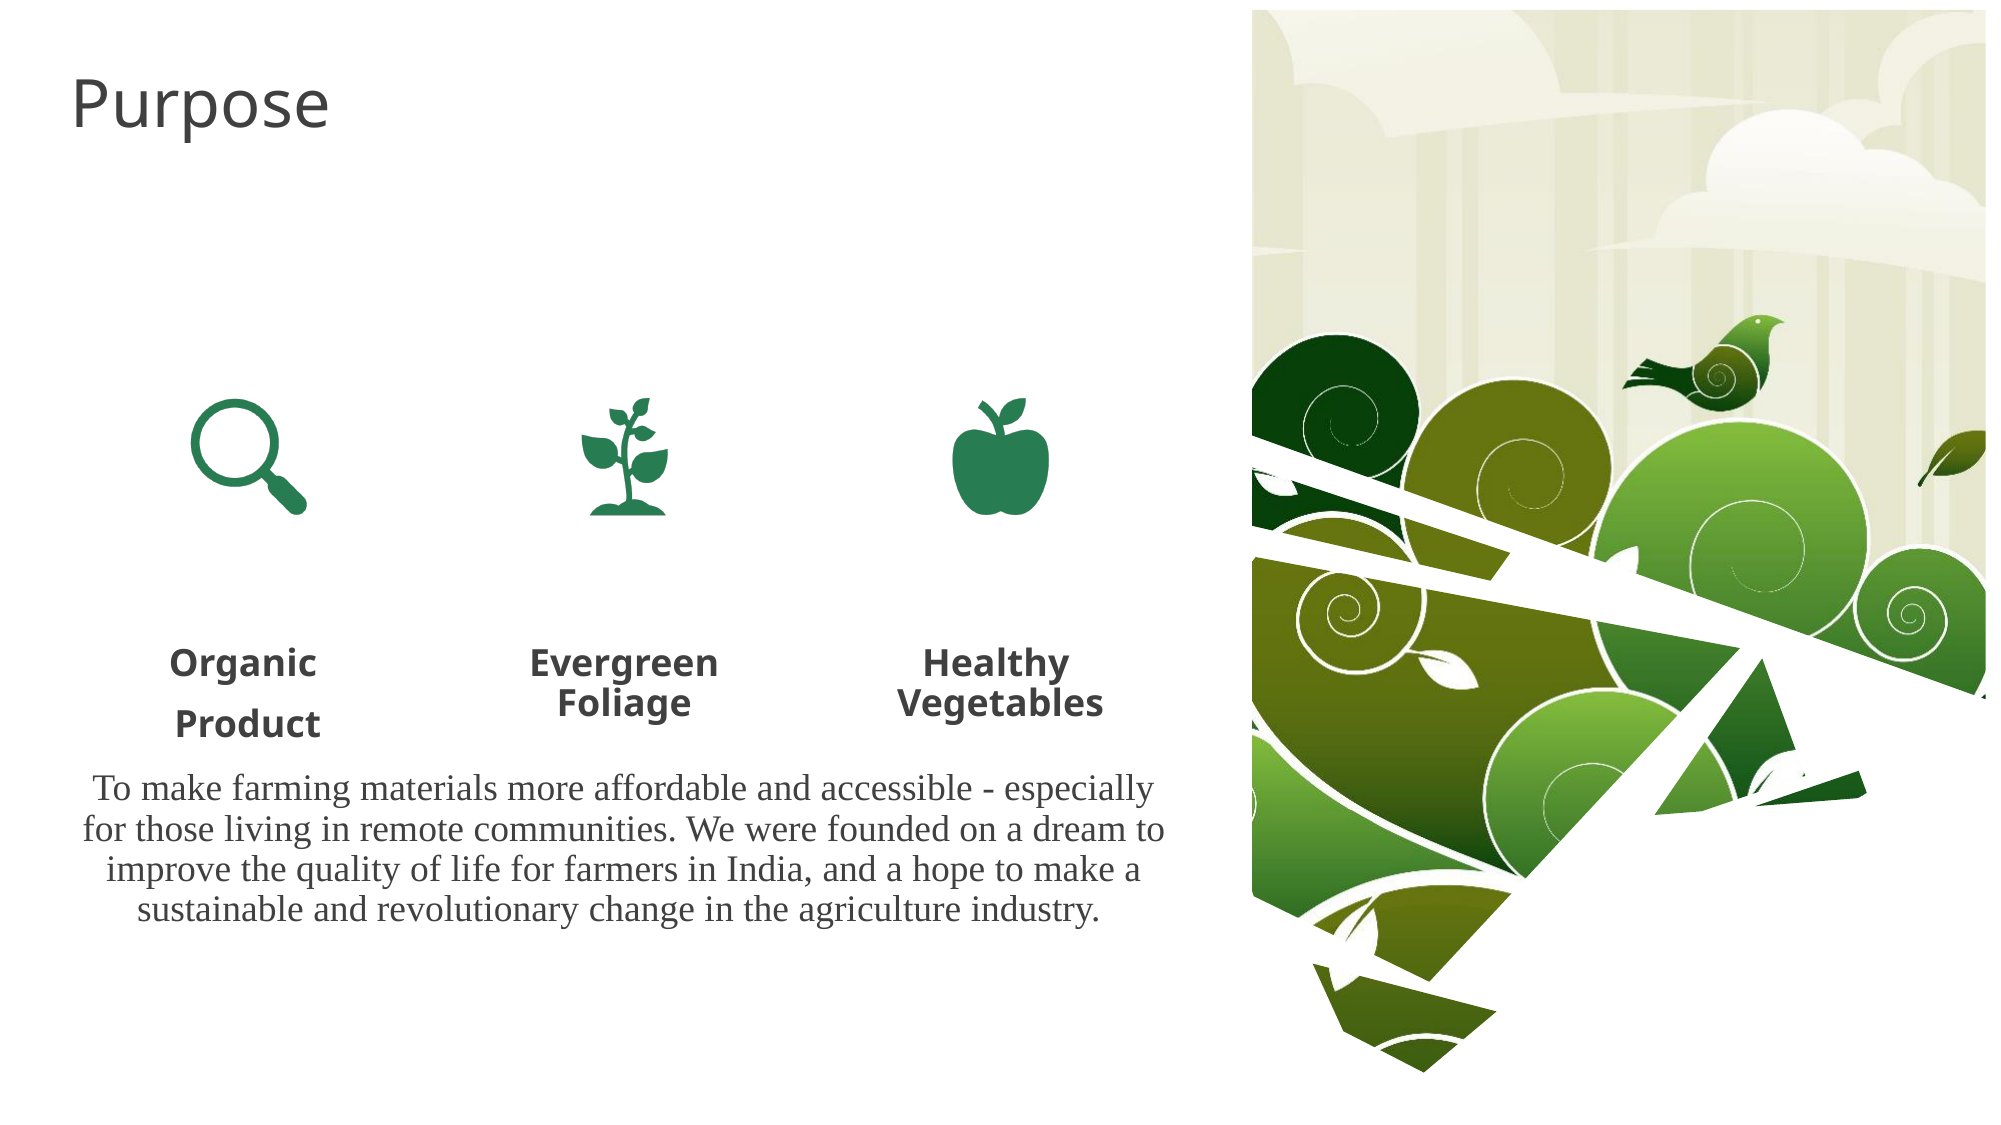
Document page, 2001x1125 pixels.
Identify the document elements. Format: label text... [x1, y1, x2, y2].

picture [554, 386, 695, 527]
list To make farming materials more affordable and accessible - especially for those living in remote communities. We were founded on a dream to improve the quality of life for farmers in India, and a hope to make a sustainable and revolutionary change in the agriculture industry. [70, 768, 1178, 958]
list Healthy Vegetables [823, 644, 1178, 727]
title Purpose [70, 70, 1251, 142]
picture [1251, 9, 1986, 1073]
list Organic Product [70, 644, 426, 727]
list Evergreen Foliage [447, 644, 802, 727]
picture [178, 386, 319, 527]
picture [930, 386, 1071, 527]
